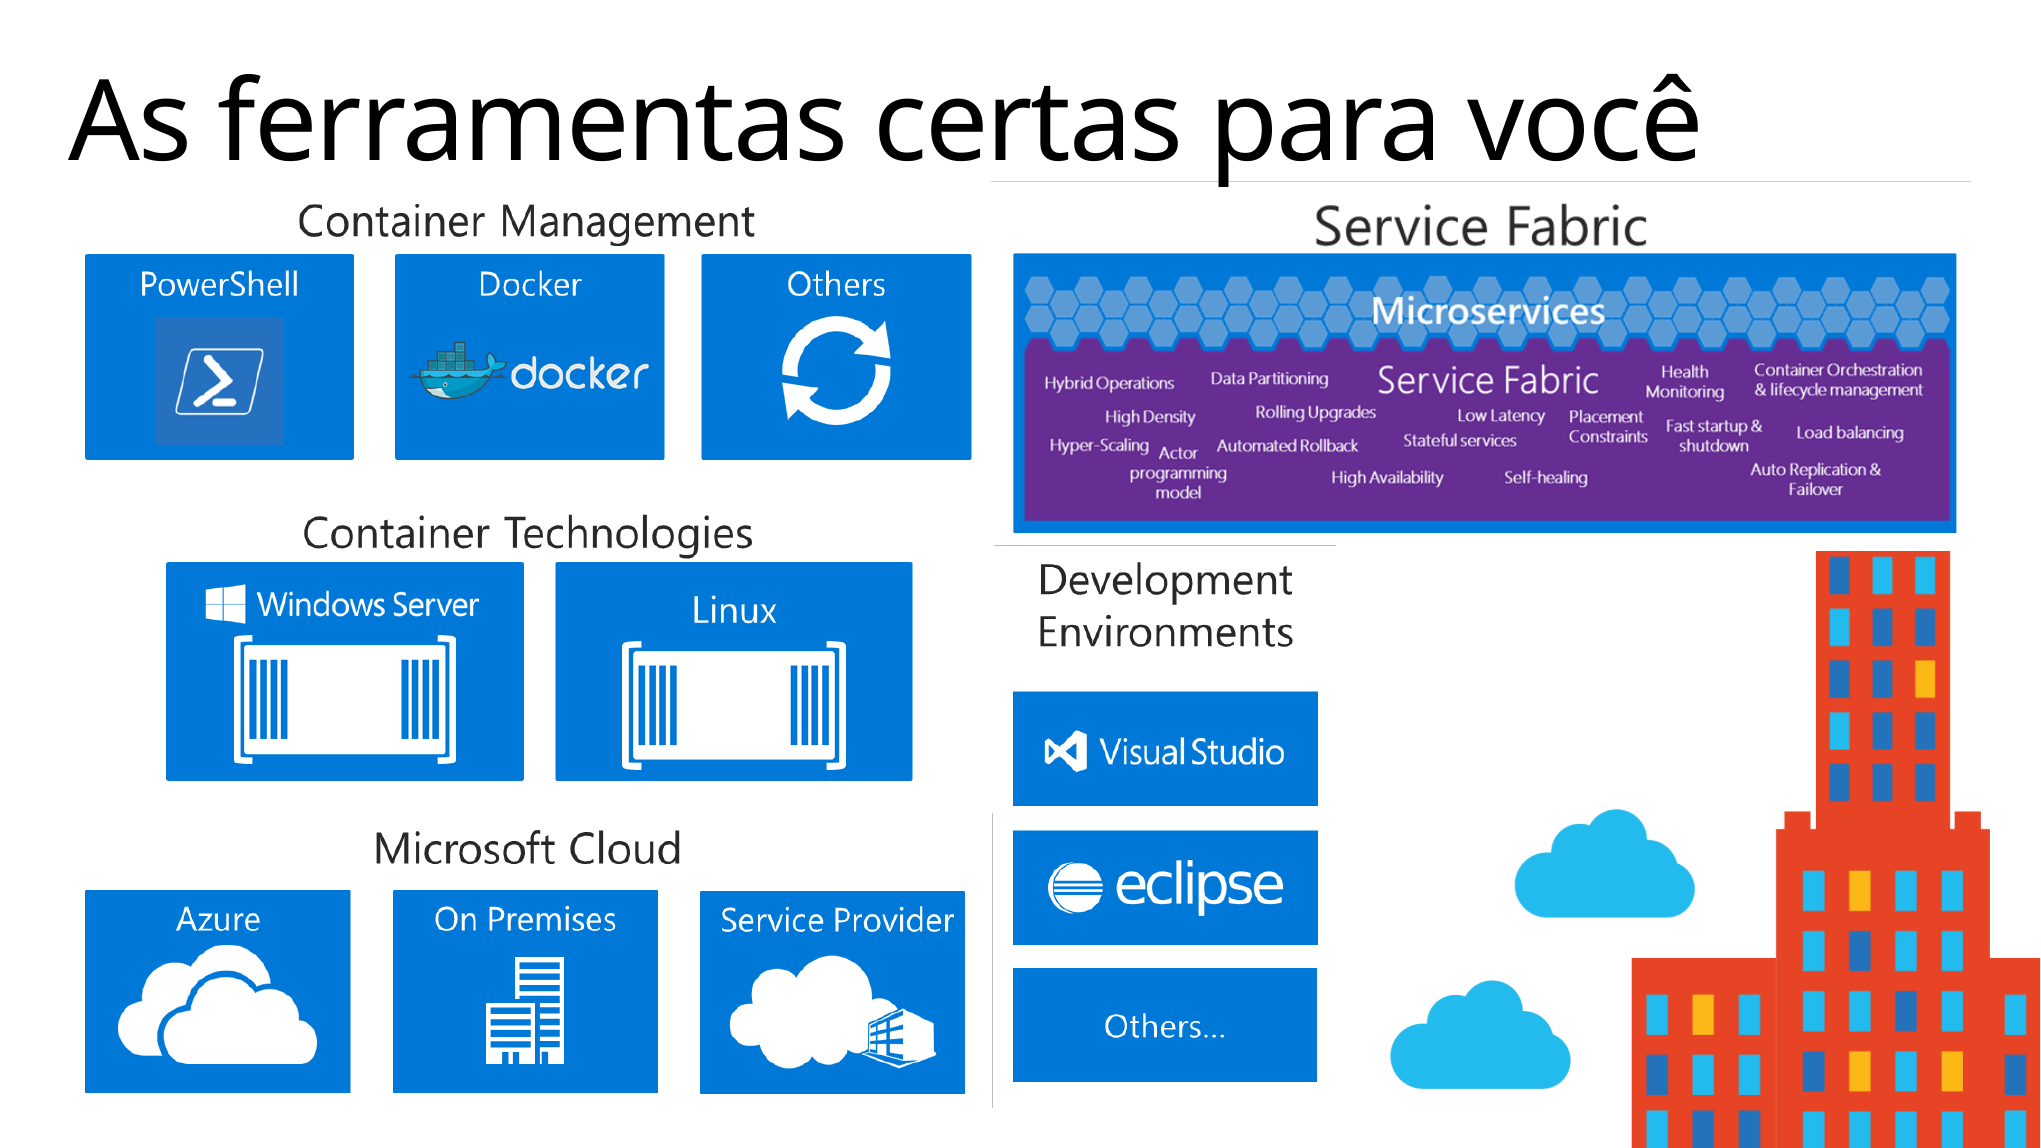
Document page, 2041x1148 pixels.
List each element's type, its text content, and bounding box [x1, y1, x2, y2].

picture [59, 173, 2041, 1148]
title As ferramentas certas para você [45, 48, 1885, 199]
